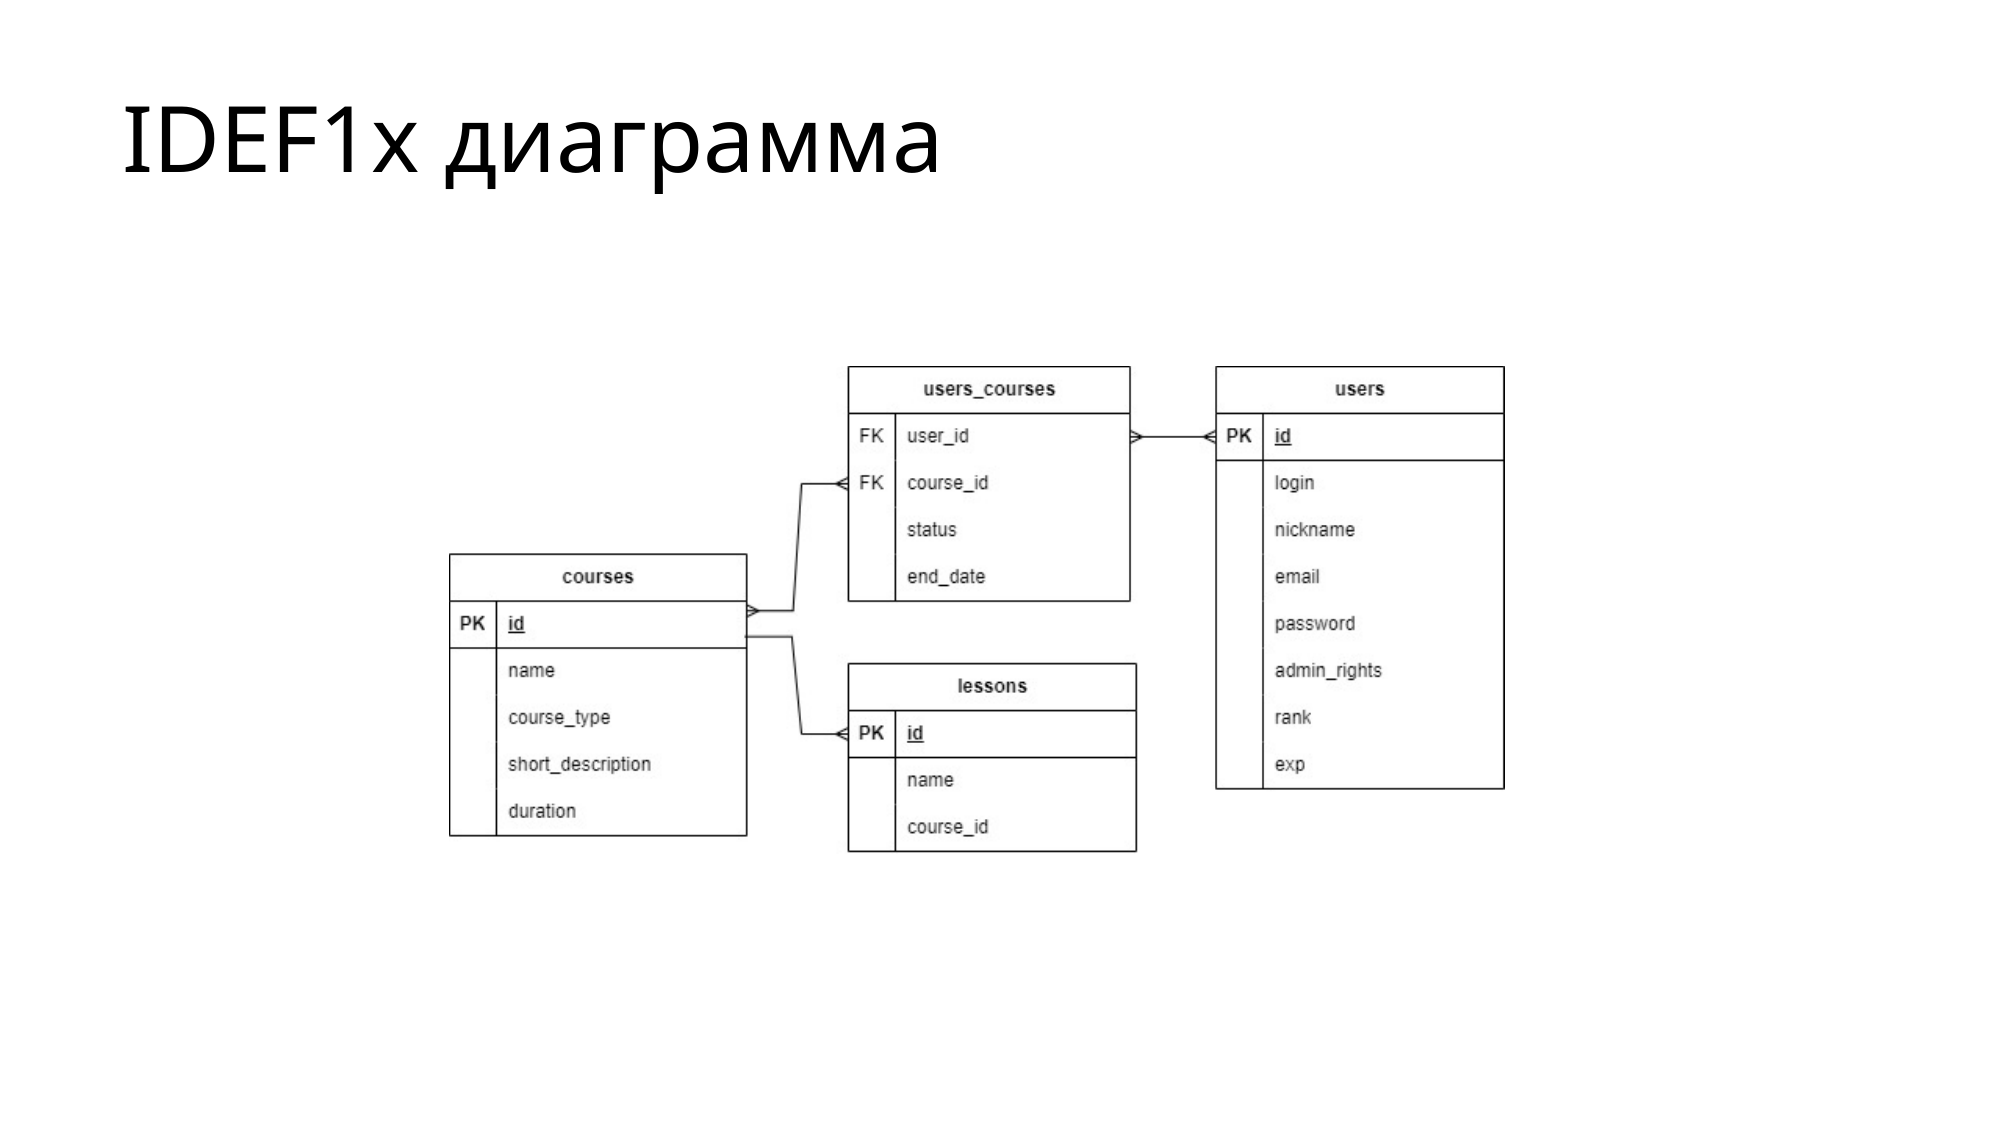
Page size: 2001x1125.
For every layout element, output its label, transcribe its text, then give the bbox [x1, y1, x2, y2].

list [449, 366, 1505, 854]
title IDEF1x диаграмма [107, 66, 1505, 220]
